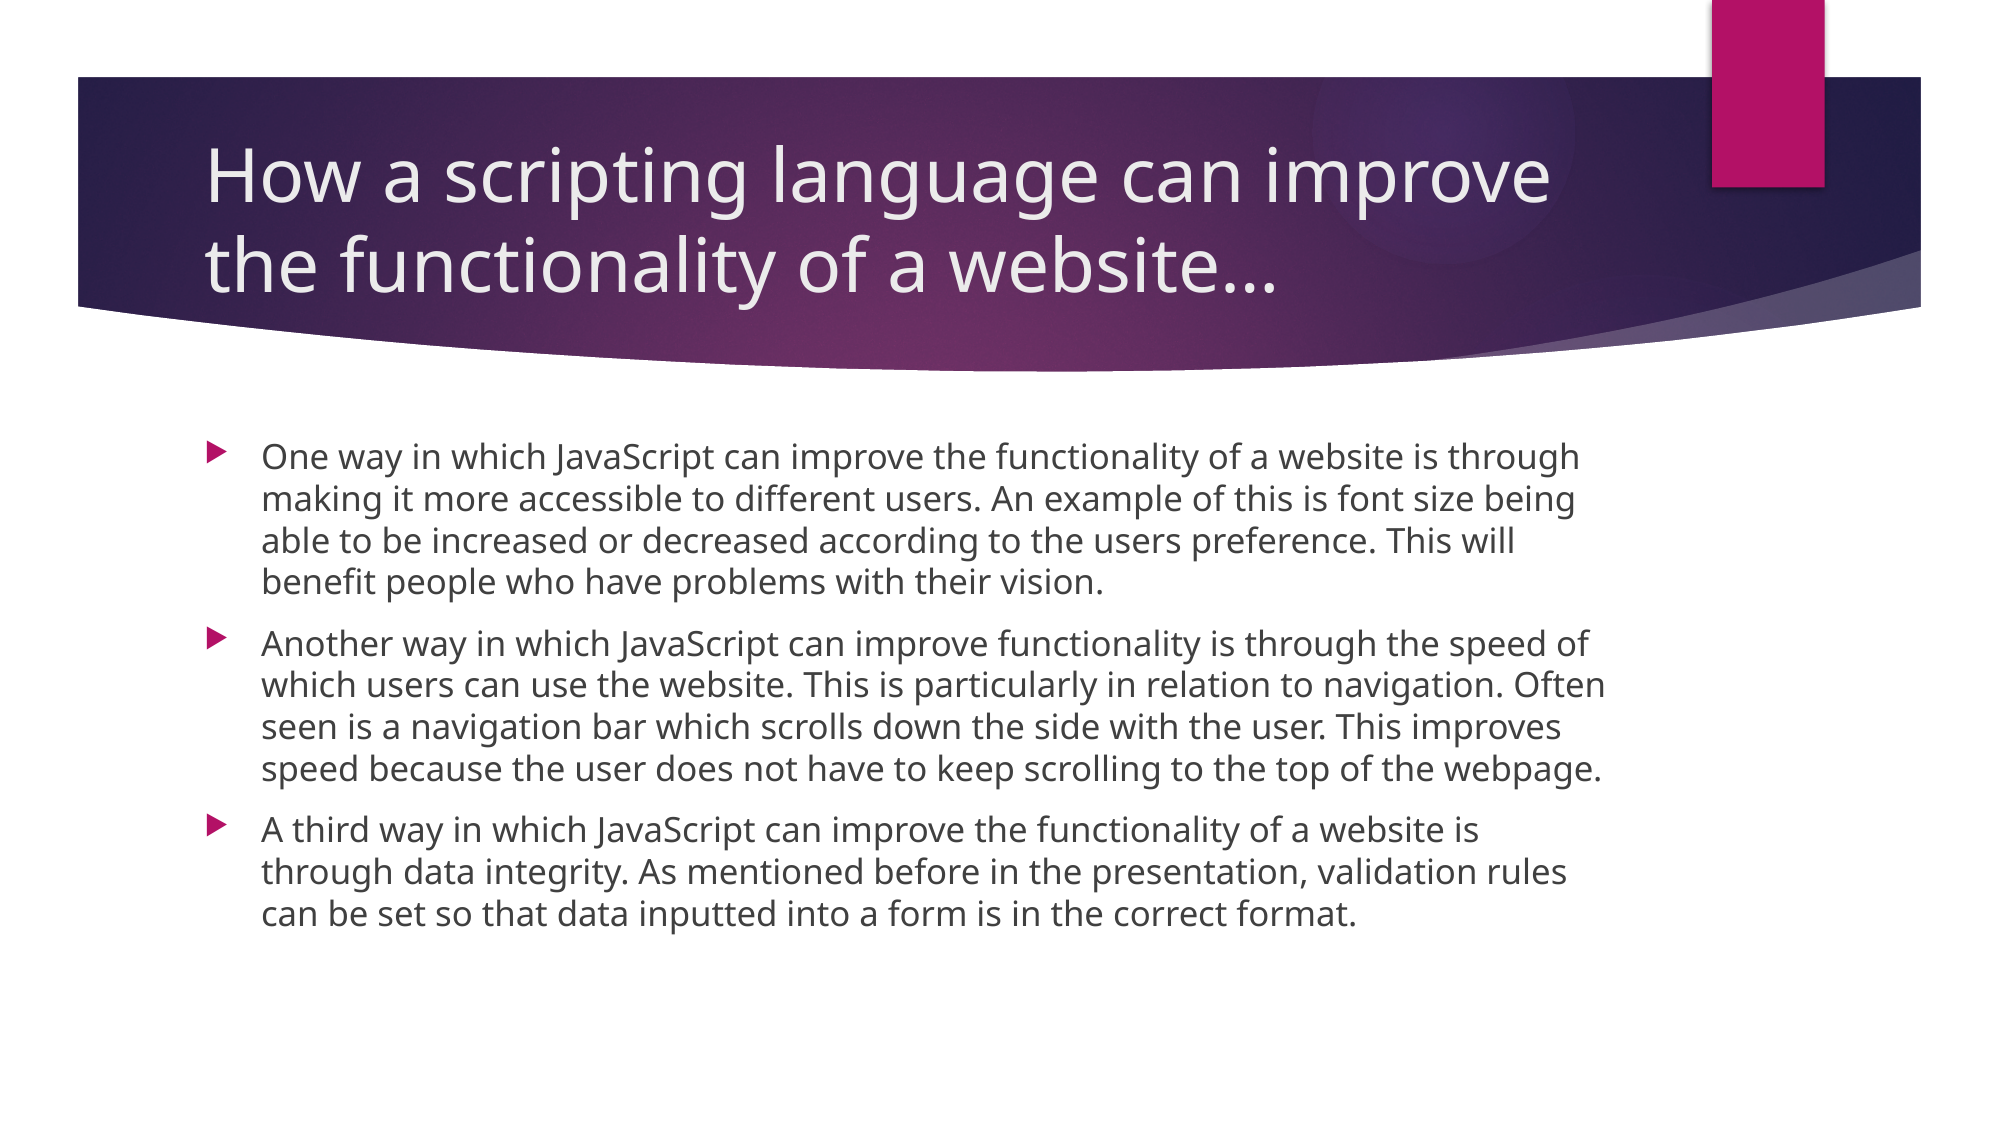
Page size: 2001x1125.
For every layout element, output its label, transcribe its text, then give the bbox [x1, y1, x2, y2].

title How a scripting language can improve the functionality of a website… [189, 159, 1702, 276]
list One way in which JavaScript can improve the functionality of a website is through making it more accessible to different users. An example of this is font size being able to be increased or decreased according to the users preference. This will benefit people who have problems with their vision. Another way in which JavaScript can improve functionality is through the speed of which users can use the website. This is particularly in relation to navigation. Often seen is a navigation bar which scrolls down the side with the user. This improves speed because the user does not have to keep scrolling to the top of the webpage. A third way in which JavaScript can improve the functionality of a website is through data integrity. As mentioned before in the presentation, validation rules can be set so that data inputted into a form is in the correct format. [189, 427, 1638, 988]
